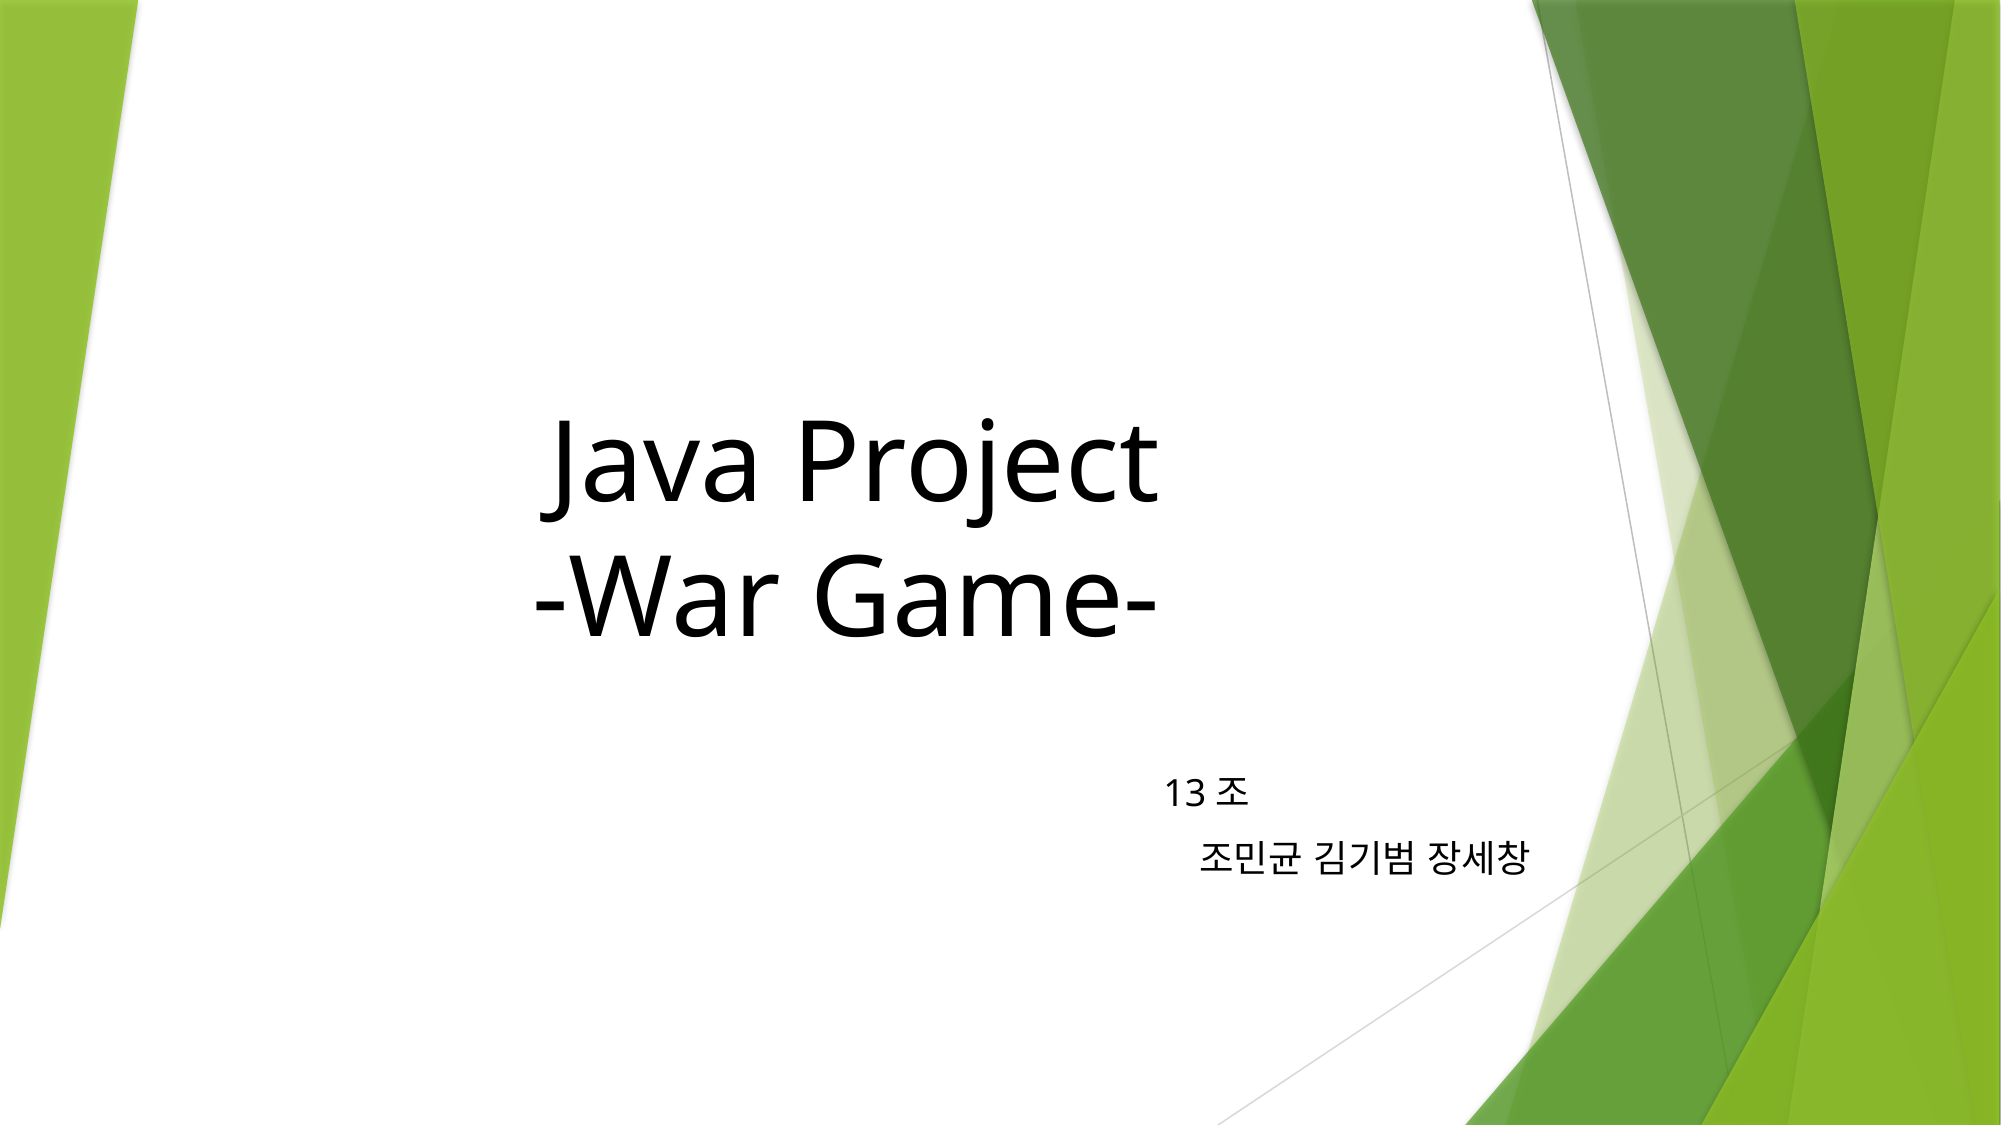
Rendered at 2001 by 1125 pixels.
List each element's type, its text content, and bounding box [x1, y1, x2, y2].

title Java Project -War Game- [446, 396, 1176, 667]
subtitle 13조 조민균 김기범 장세창 [1099, 761, 1547, 902]
